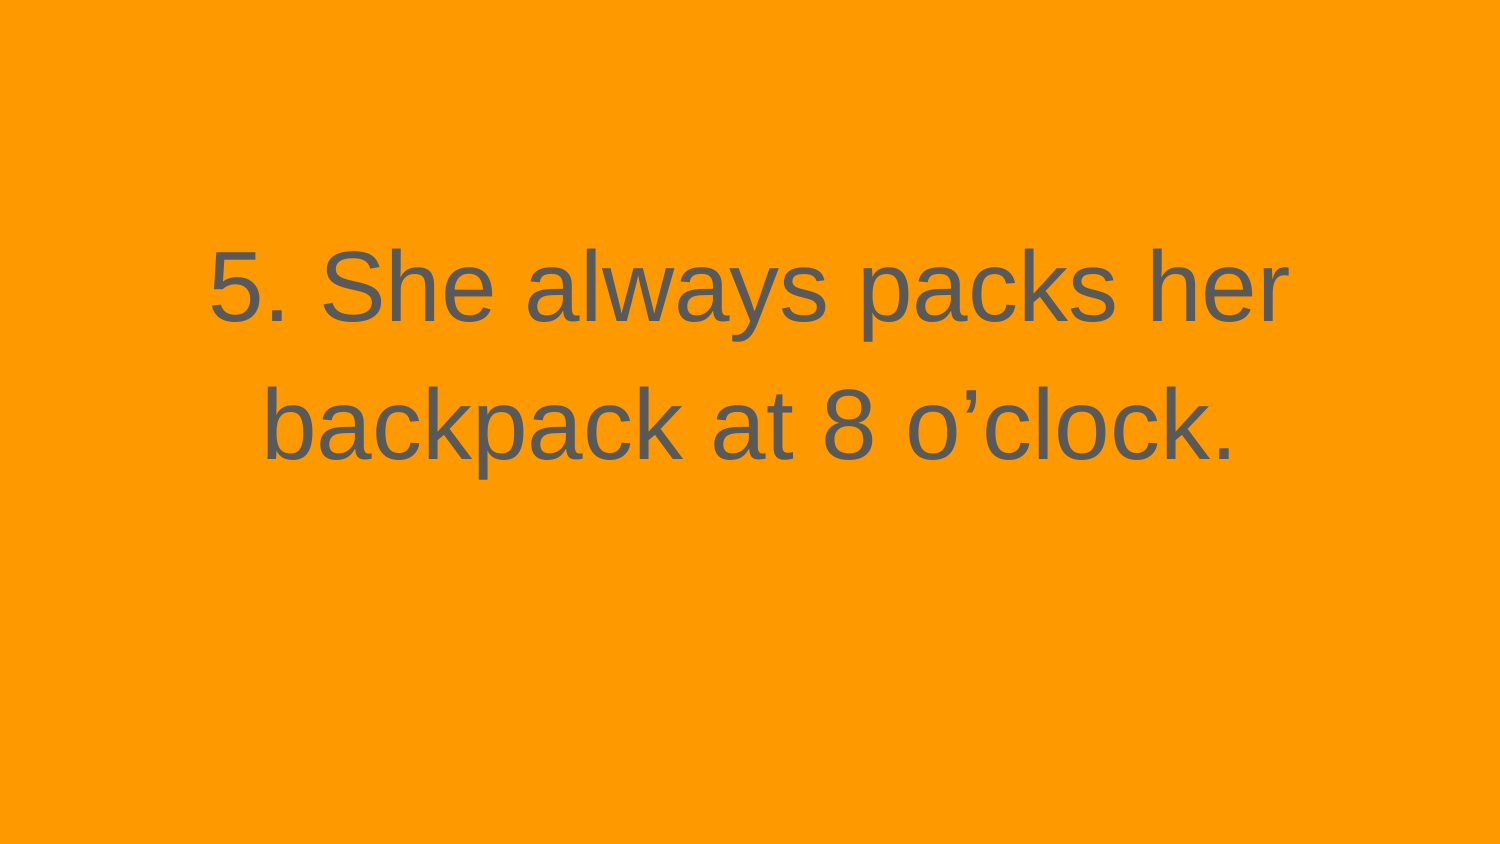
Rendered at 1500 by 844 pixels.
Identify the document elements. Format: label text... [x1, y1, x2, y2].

list 5. She always packs her backpack at 8 o’clock. [51, 189, 1449, 750]
